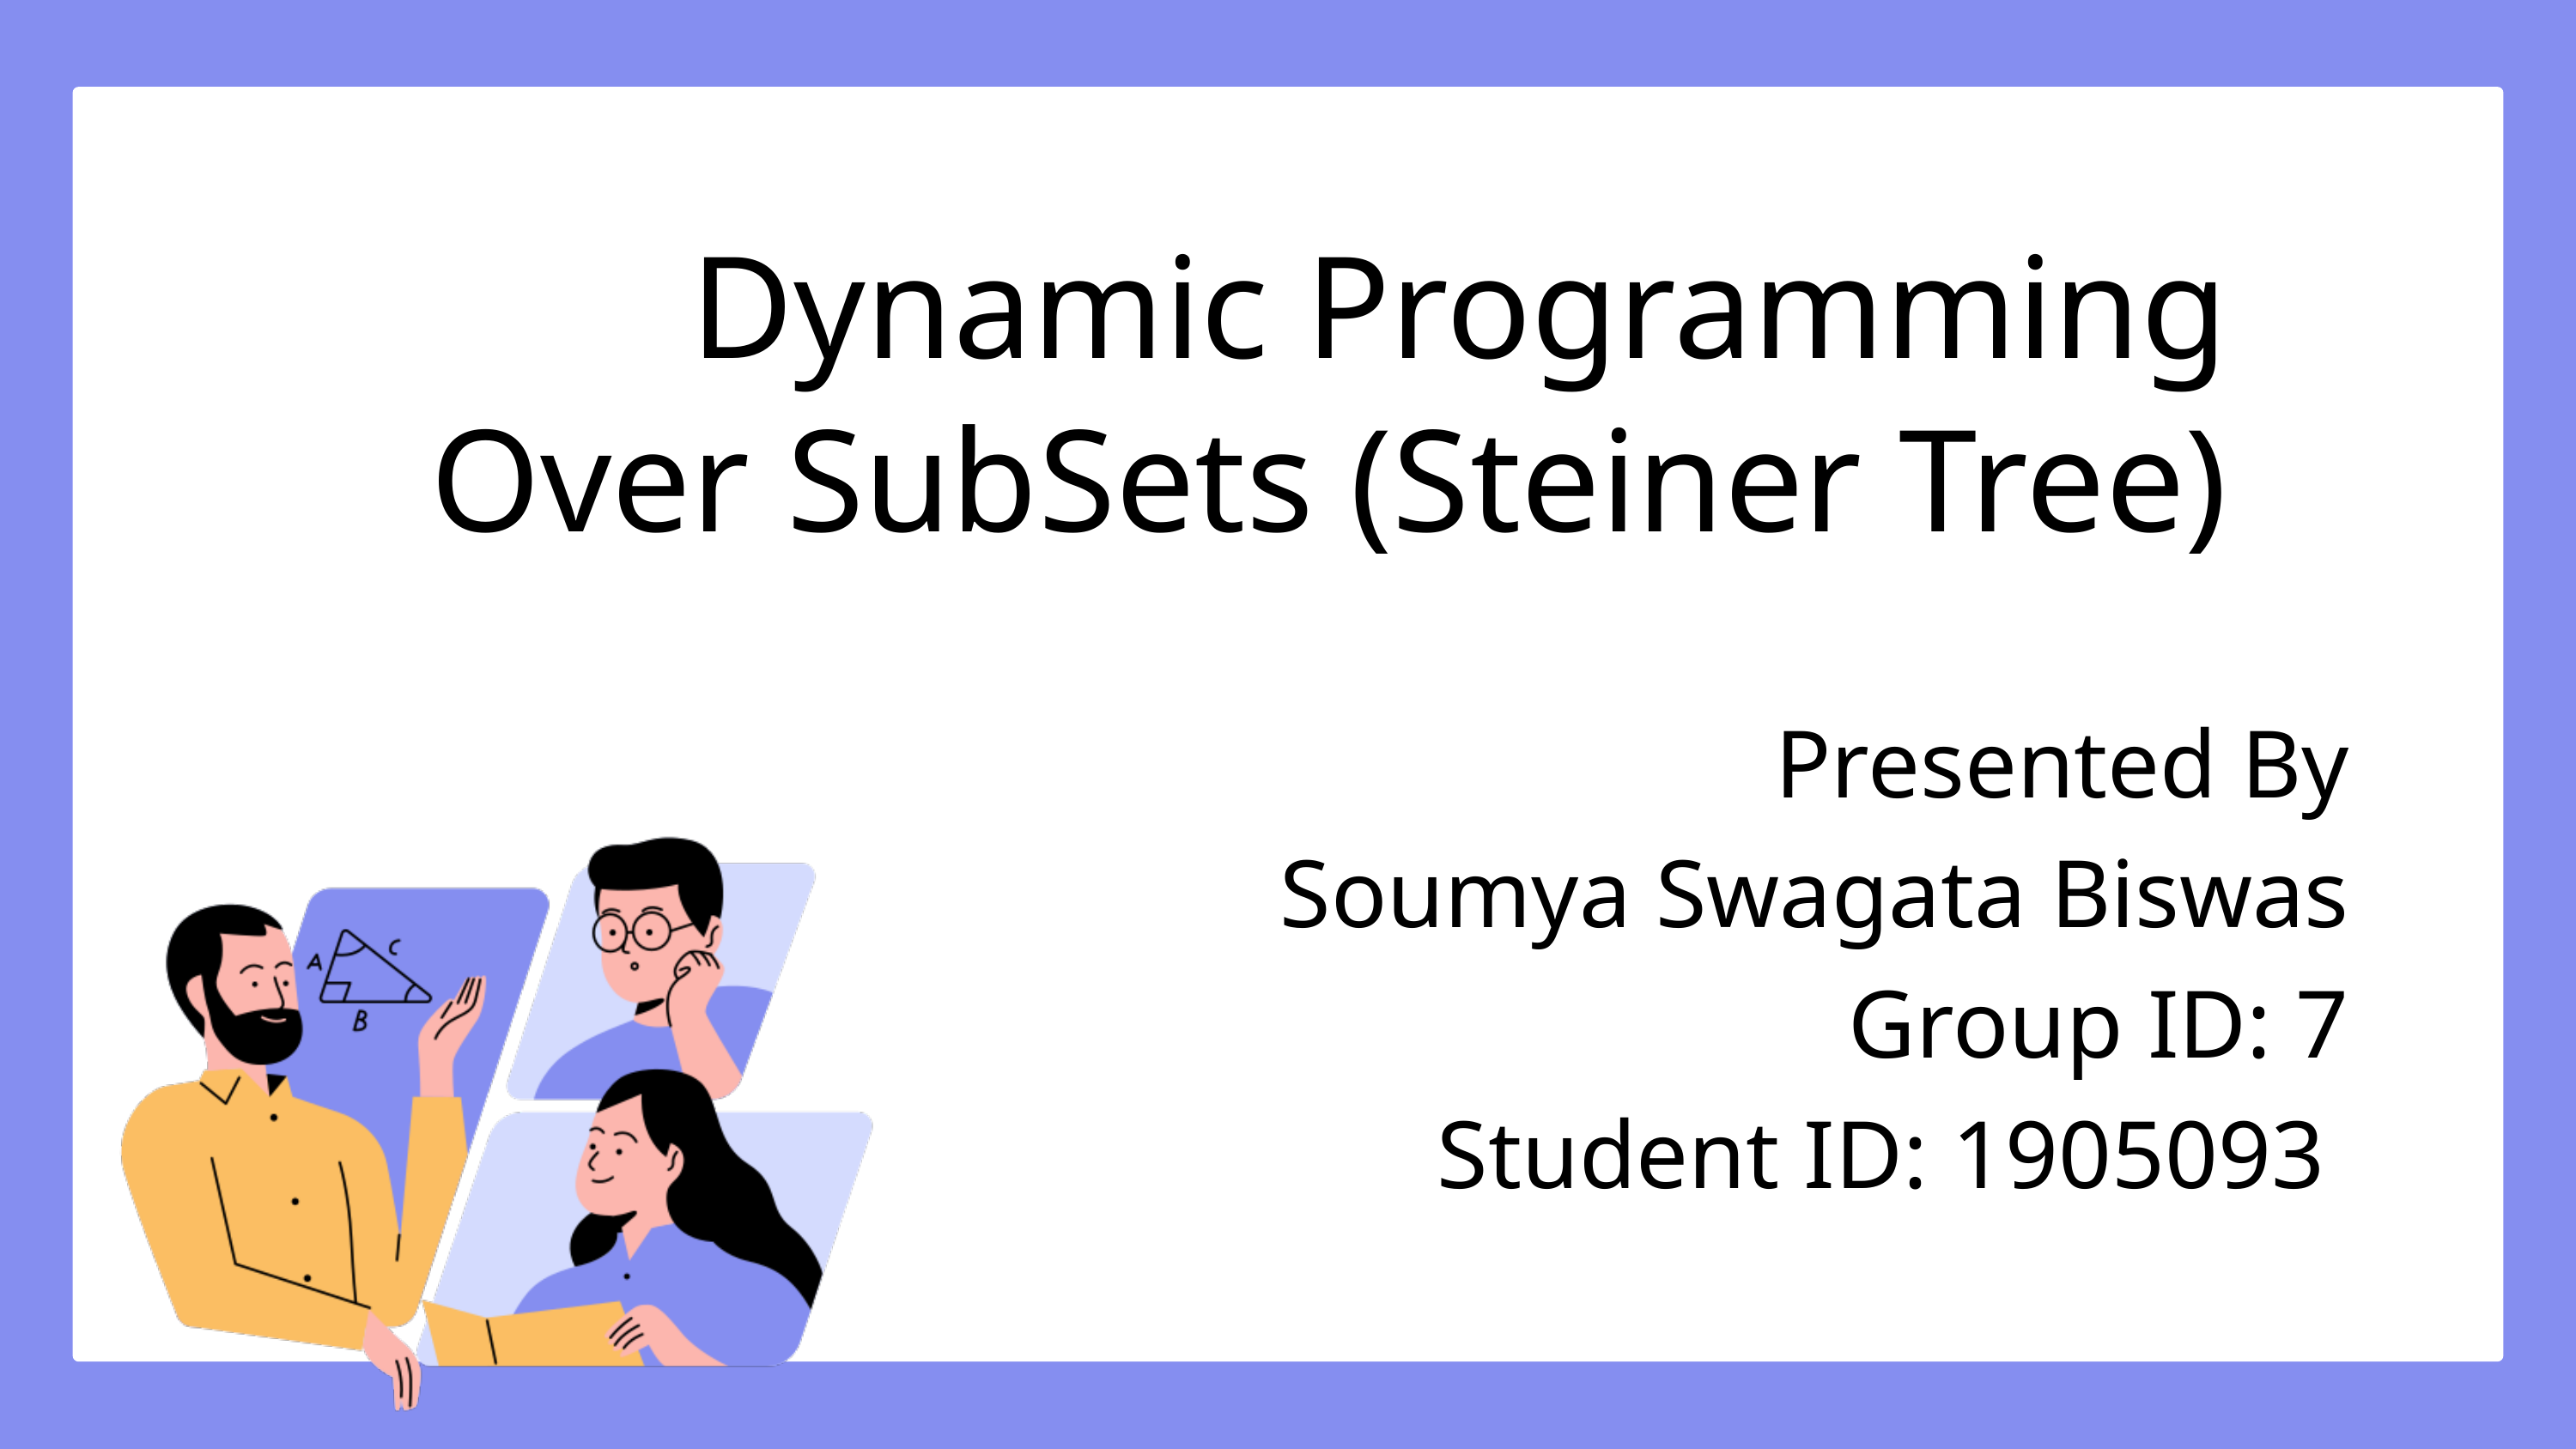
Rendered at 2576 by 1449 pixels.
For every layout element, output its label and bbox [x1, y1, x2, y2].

text_box [112, 1372, 876, 1413]
text_box [72, 86, 2504, 1362]
